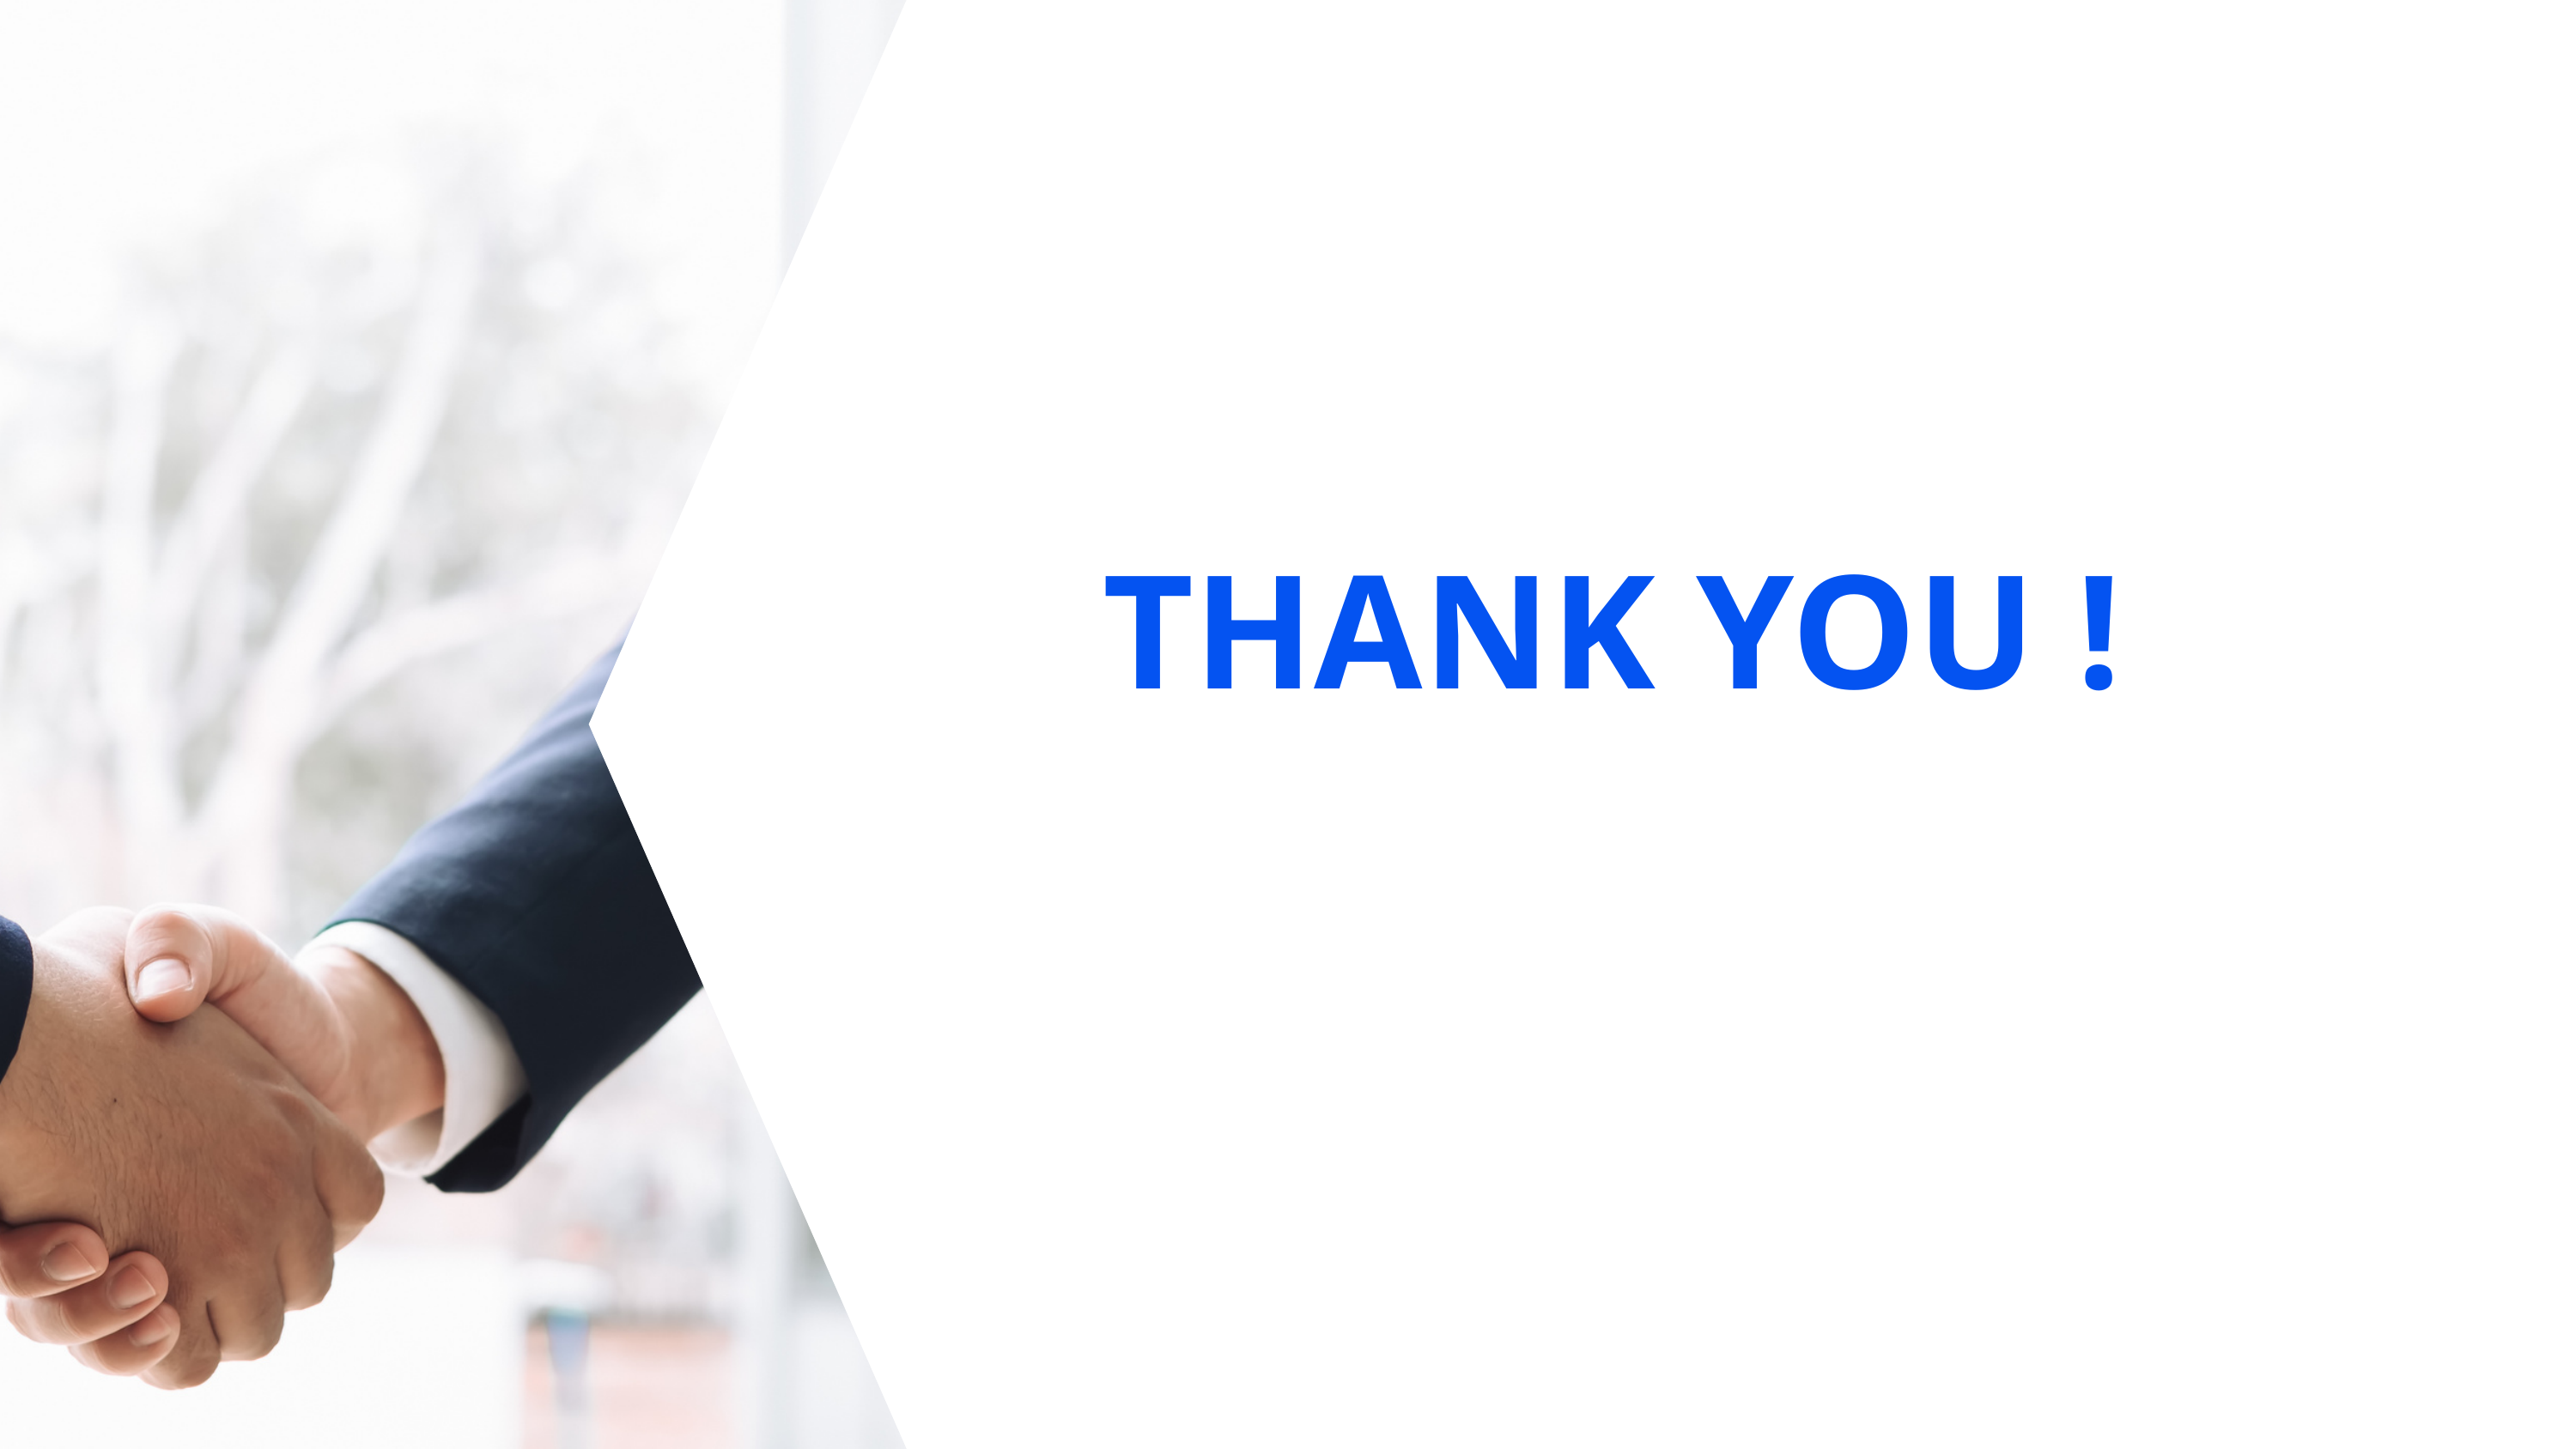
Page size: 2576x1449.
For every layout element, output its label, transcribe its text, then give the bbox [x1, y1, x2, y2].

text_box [0, 0, 961, 1449]
text_box THANK YOU ! [1103, 531, 2246, 721]
